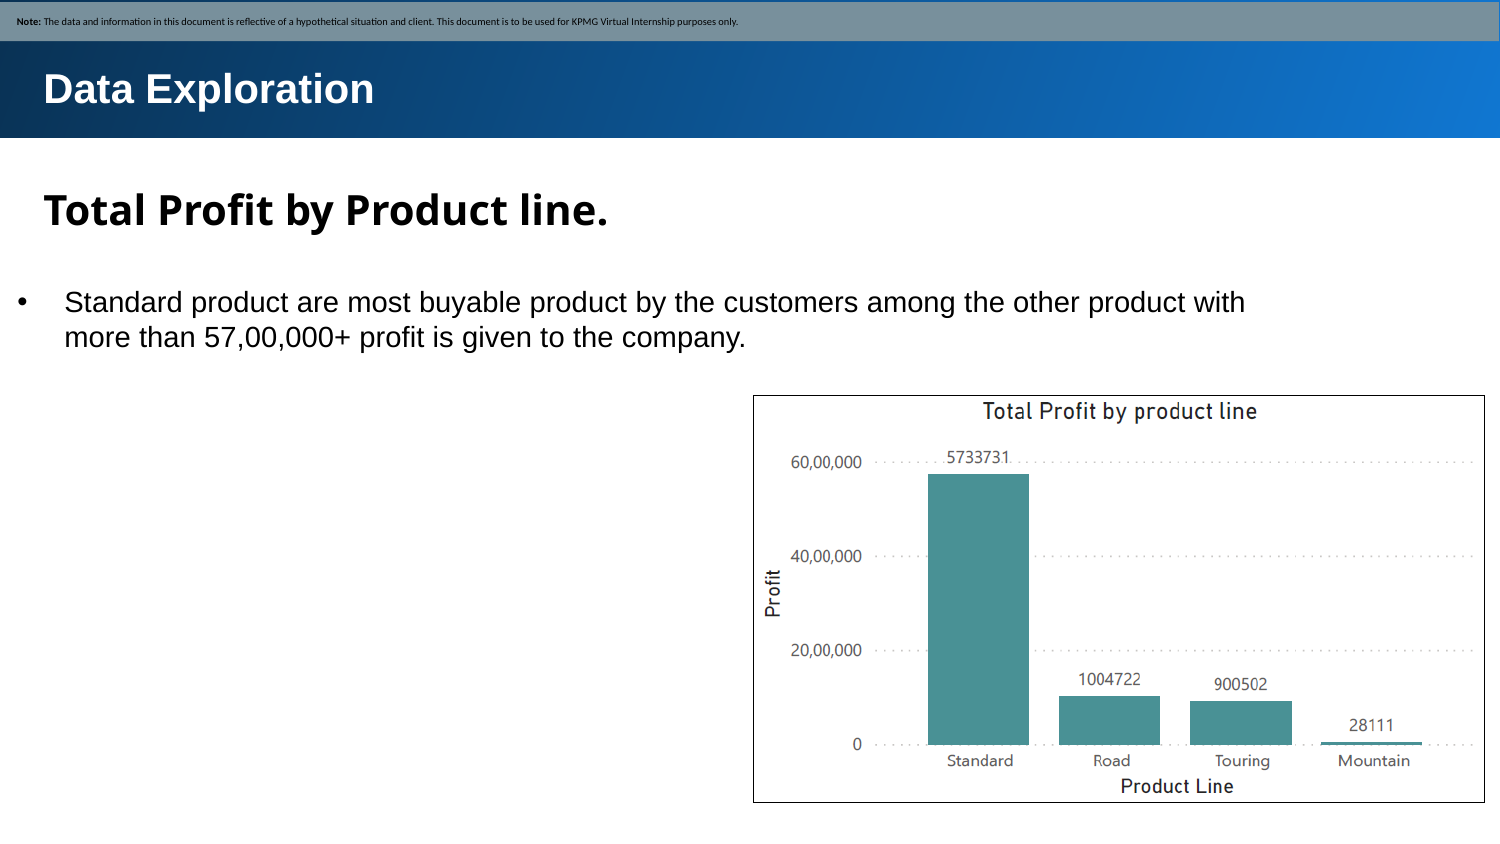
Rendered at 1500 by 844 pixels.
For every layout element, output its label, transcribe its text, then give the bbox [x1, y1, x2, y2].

text_box Note: The data and information in this document is reflective of a hypothetical situation and client. This document is to be used for KPMG Virtual Internship purposes only. [0, 2, 1499, 42]
text_box Total Profit by Product line. [28, 161, 1434, 249]
text_box Data Exploration [28, 46, 1434, 127]
picture [749, 391, 1491, 807]
text_box Standard product are most buyable product by the customers among the other product with more than 57,00,000+ profit is given to the company. [9, 276, 1264, 361]
text_box [0, 0, 1500, 138]
